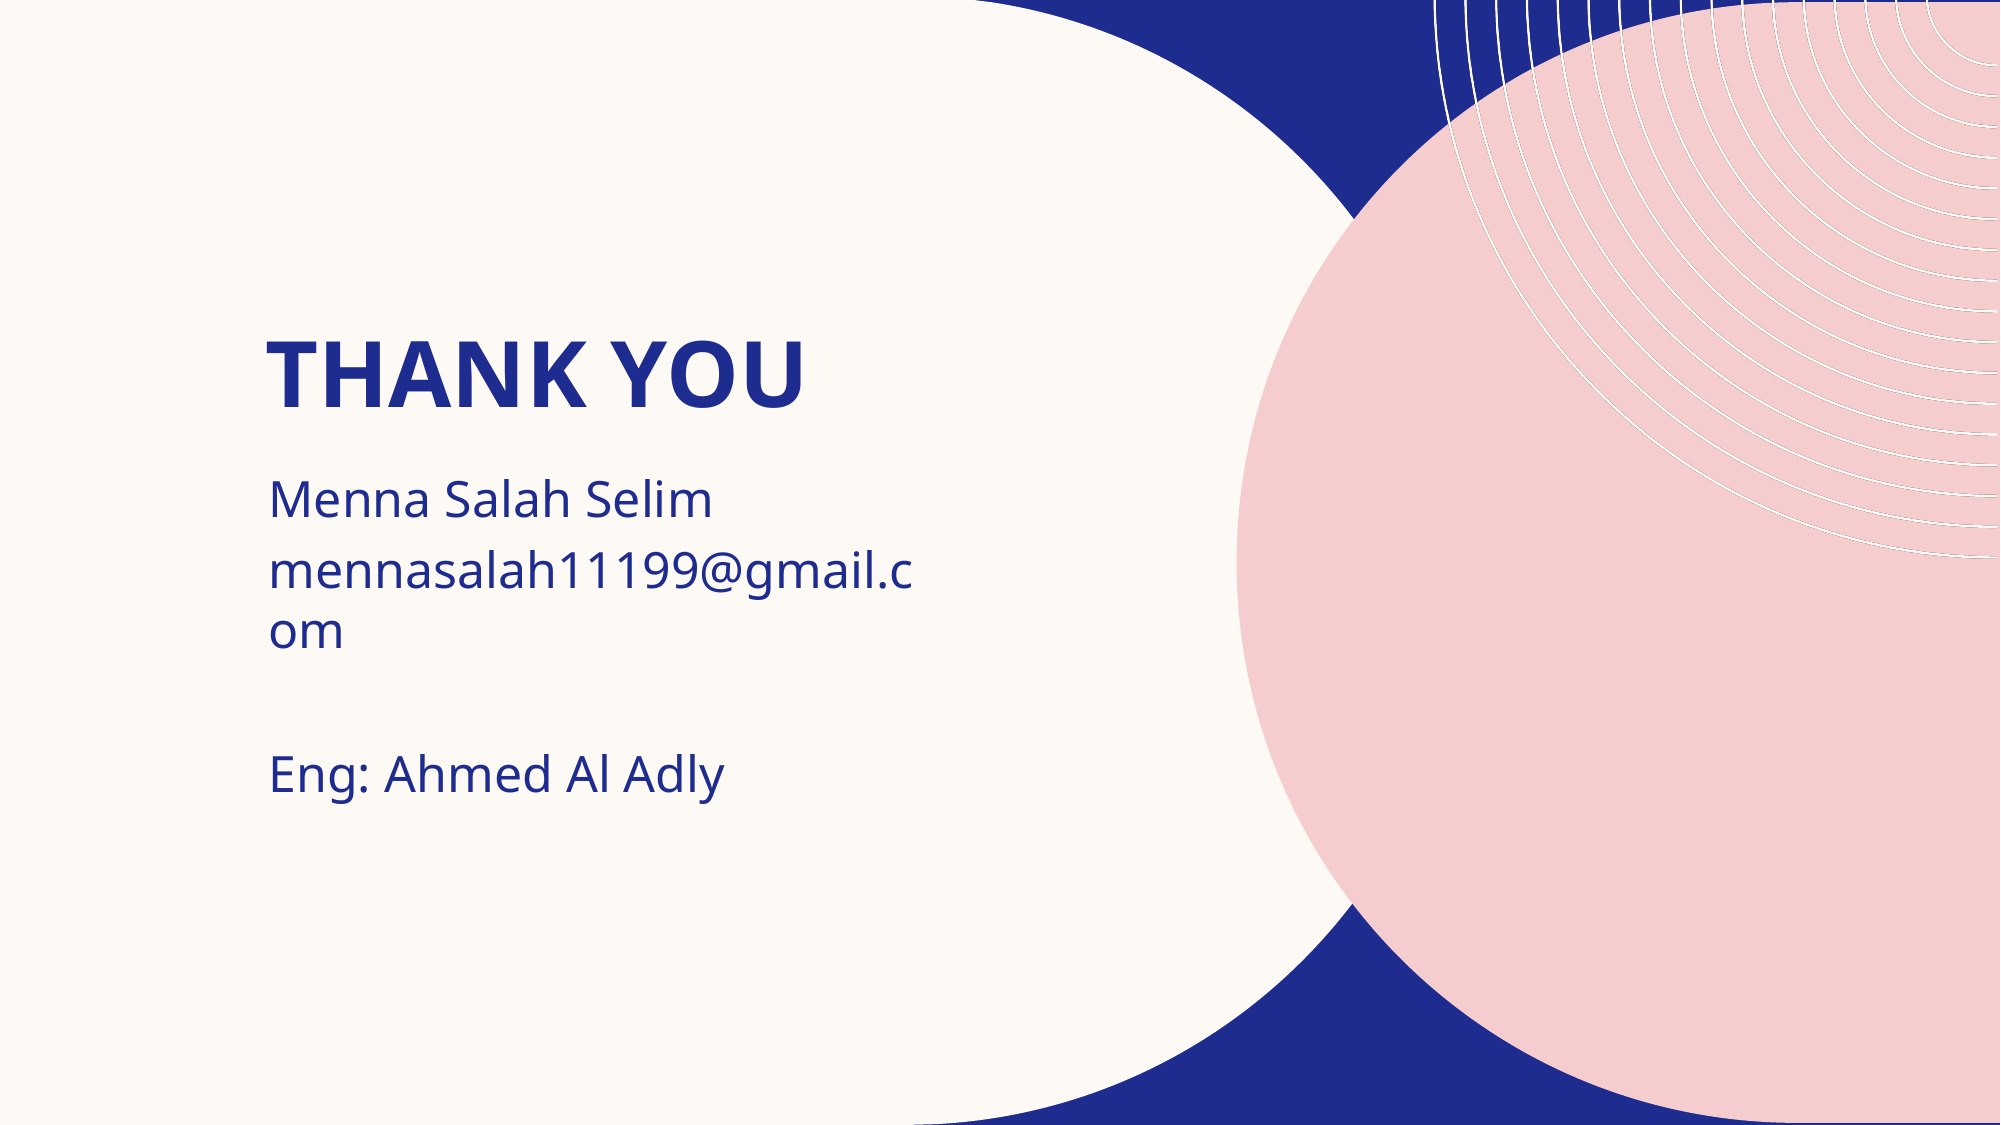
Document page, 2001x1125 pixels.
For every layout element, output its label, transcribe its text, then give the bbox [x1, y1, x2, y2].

picture [1433, 0, 1997, 559]
title THANK YOU [250, 323, 935, 434]
subtitle Menna Salah Selim mennasalah11199@gmail.com Eng: Ahmed Al Adly [253, 467, 938, 824]
